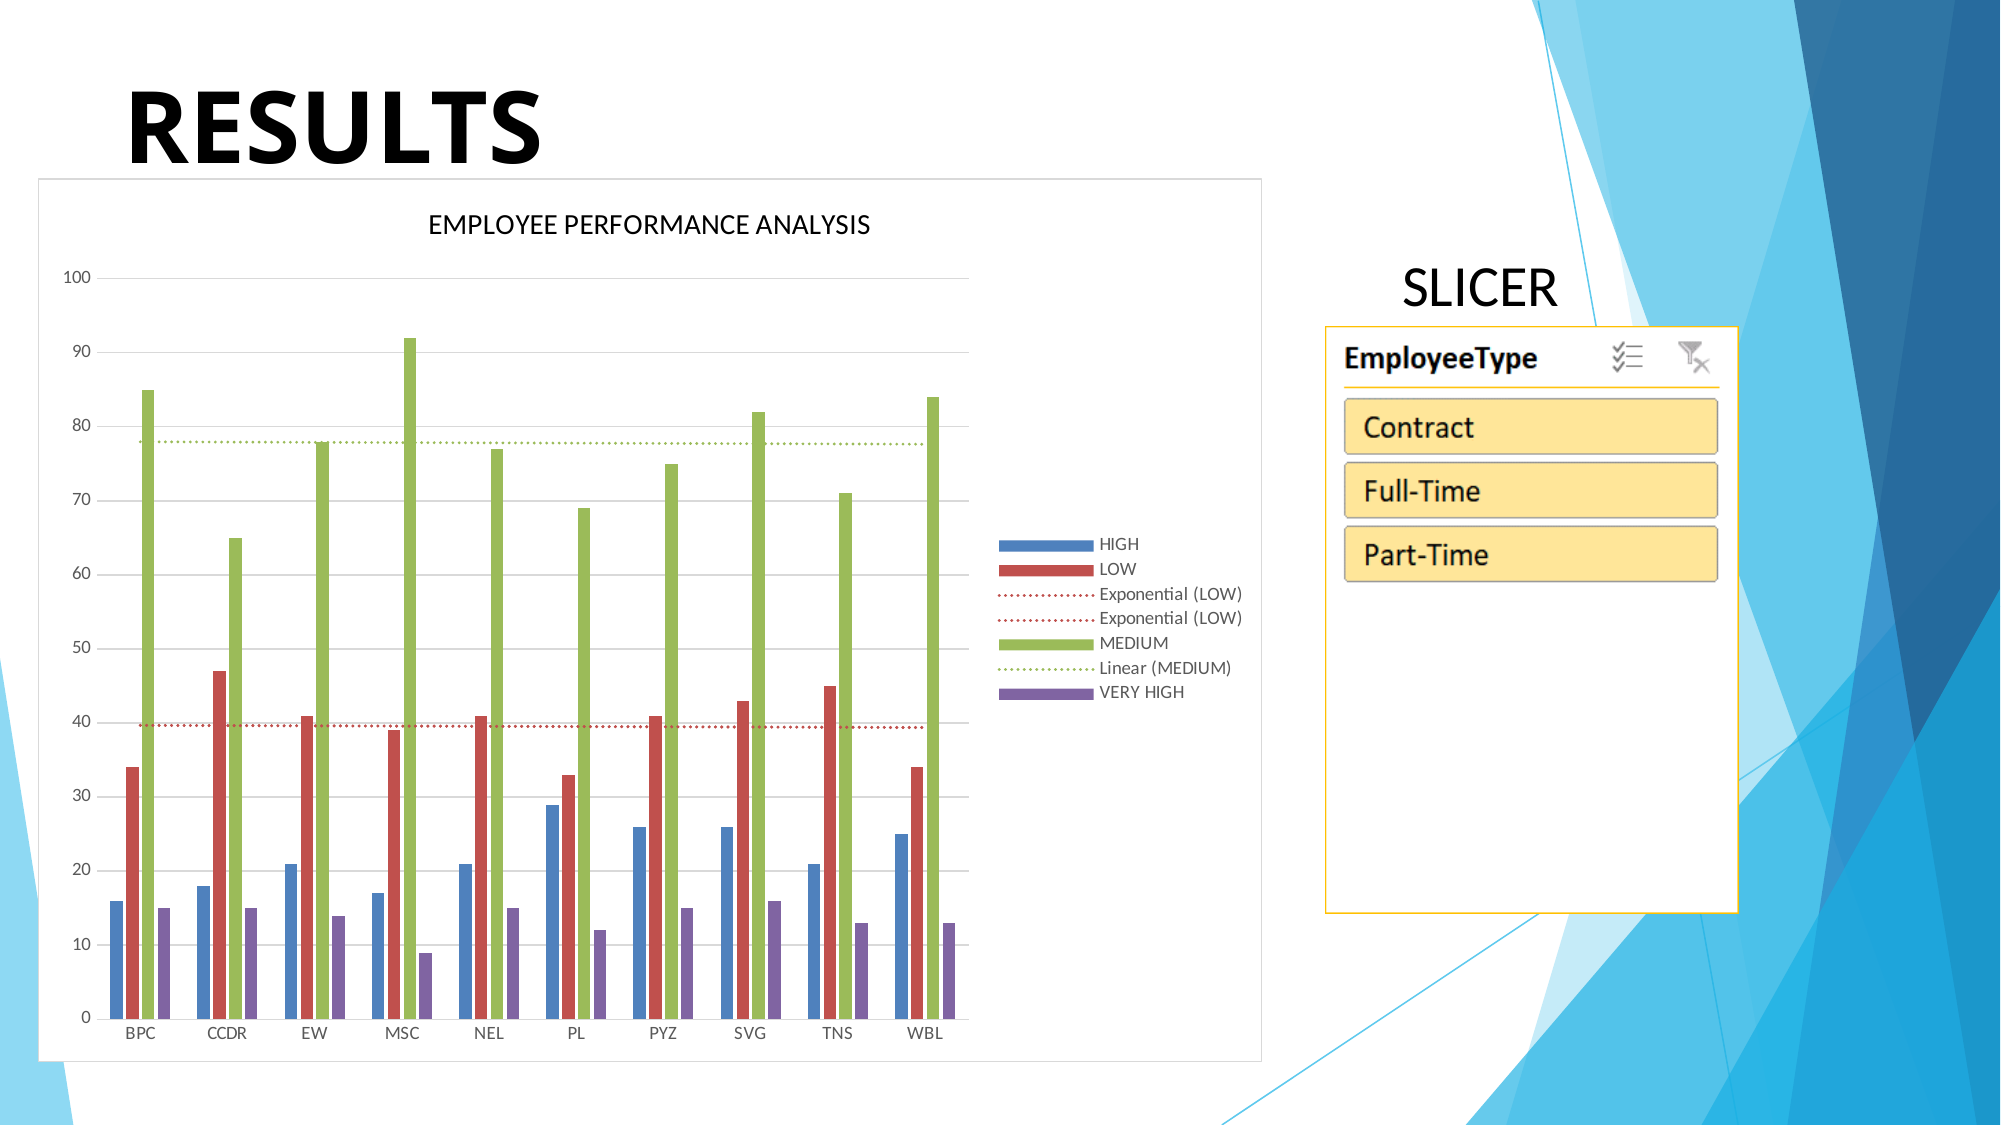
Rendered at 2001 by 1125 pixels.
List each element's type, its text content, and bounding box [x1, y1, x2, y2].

chart [37, 177, 1263, 1063]
picture [1324, 326, 1739, 915]
text_box SLICER [1387, 196, 1725, 325]
title RESULTS [123, 63, 1877, 188]
